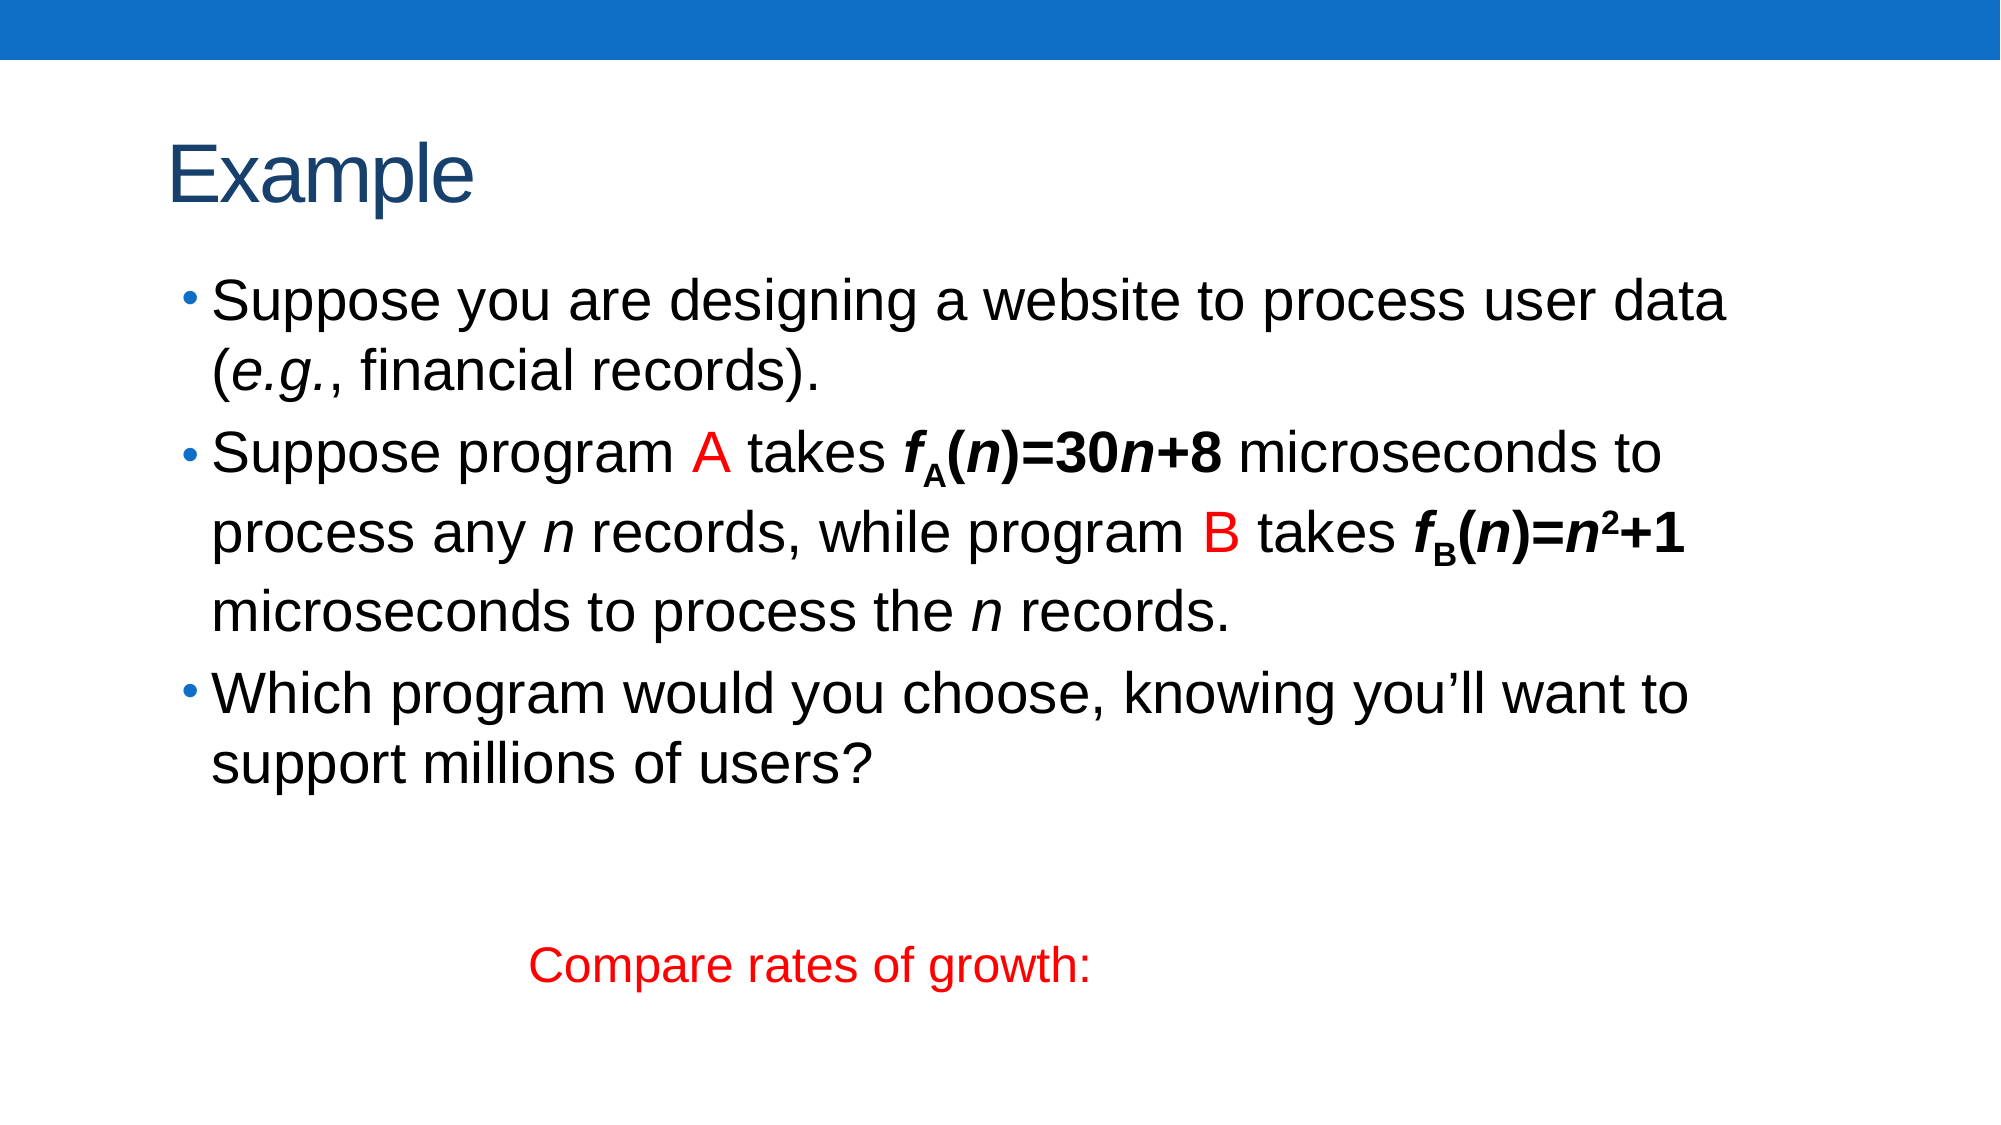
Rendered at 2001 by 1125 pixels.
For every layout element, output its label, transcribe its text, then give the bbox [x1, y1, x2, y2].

text_box Compare rates of growth: 30n+8 ~ n and n2+1 ~ n2 [502, 924, 1108, 1045]
title Example [151, 75, 1852, 263]
list Suppose you are designing a website to process user data (e.g., financial records). Suppose program A takes fA(n)=30n+8 microseconds to process any n records, while program B takes fB(n)=n2+1 microseconds to process the n records. Which program would you choose, knowing you’ll want to support millions of users? [166, 254, 1867, 1043]
